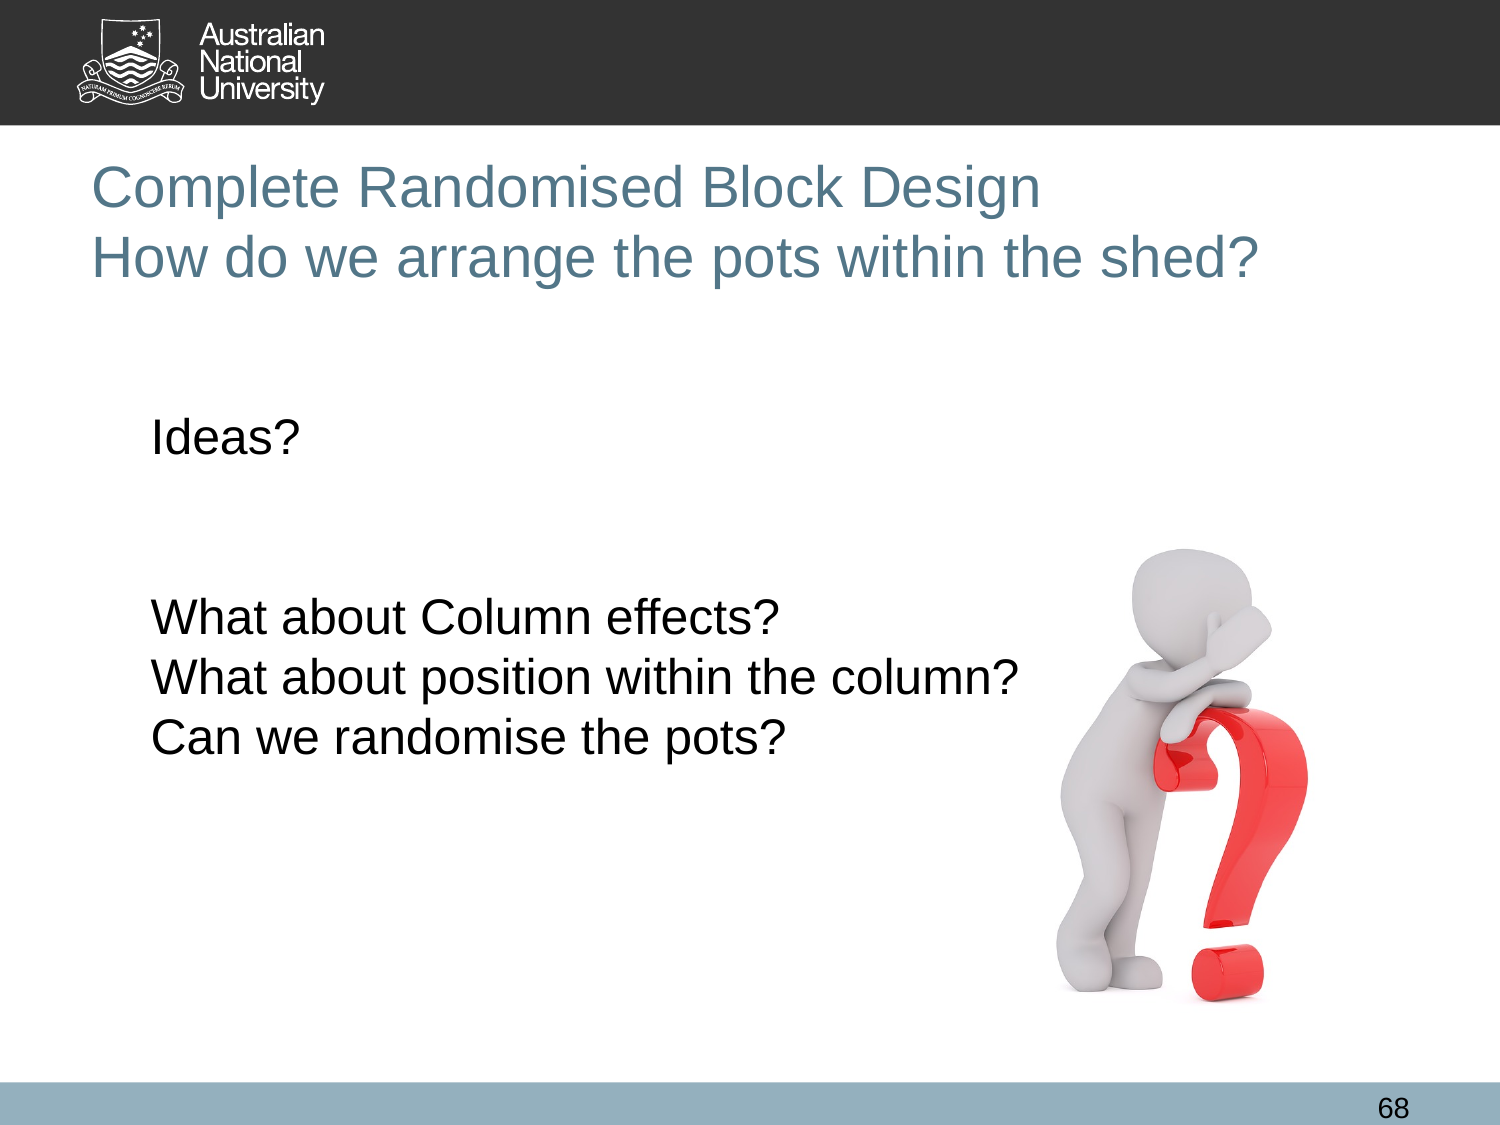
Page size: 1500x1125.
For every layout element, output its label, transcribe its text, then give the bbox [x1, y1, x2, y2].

picture [943, 535, 1421, 1013]
text_box Ideas? What about Column effects? What about position within the column? Can we randomise the pots? [135, 397, 1500, 952]
slide_number 68 [1328, 1082, 1425, 1118]
title Complete Randomised Block Design How do we arrange the pots within the shed? [76, 125, 1427, 313]
